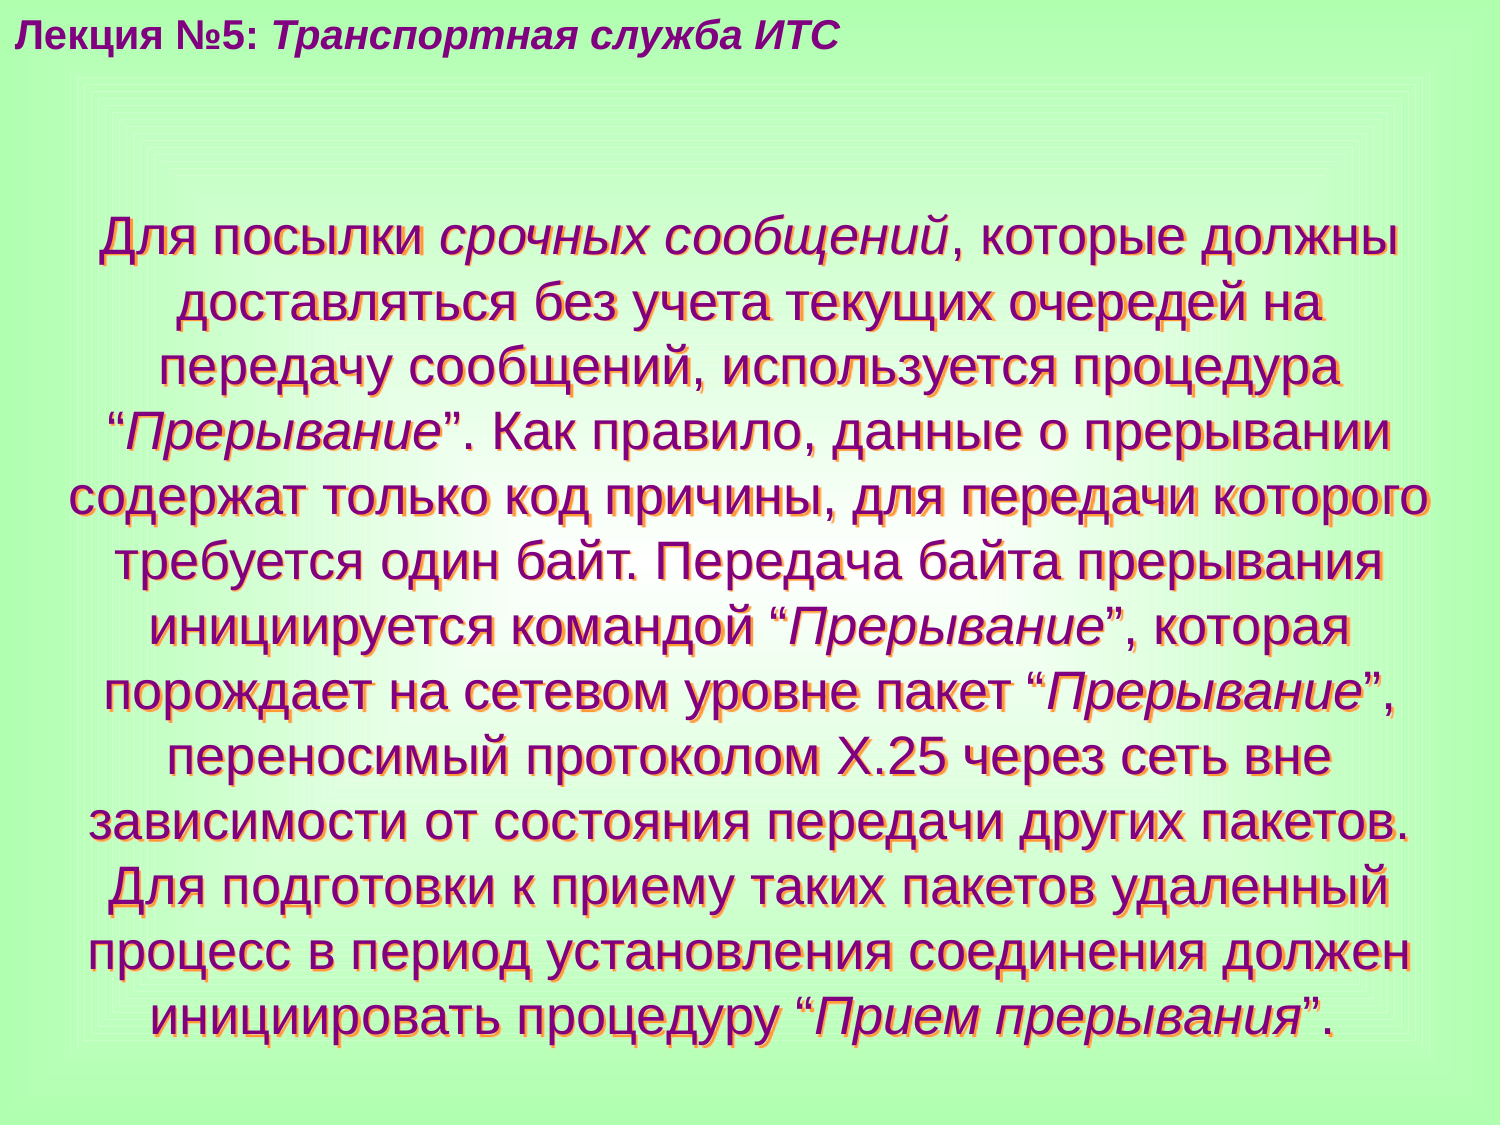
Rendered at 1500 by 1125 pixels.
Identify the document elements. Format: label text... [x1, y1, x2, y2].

text_box Лекция №5: Транспортная служба ИТС [0, 0, 1355, 65]
text_box Для посылки срочных сообщений, которые должны доставляться без учета текущих очередей на передачу сообщений, используется процедура “Прерывание”. Как правило, данные о прерывании содержат только код причины, для передачи которого требуется один байт. Передача байта прерывания инициируется командой “Прерывание”, которая порождает на сетевом уровне пакет “Прерывание”, переносимый протоколом Х.25 через сеть вне зависимости от состояния передачи других пакетов. Для подготовки к приему таких пакетов удаленный процесс в период установления соединения должен инициировать процедуру “Прием прерывания”. [41, 193, 1459, 1053]
